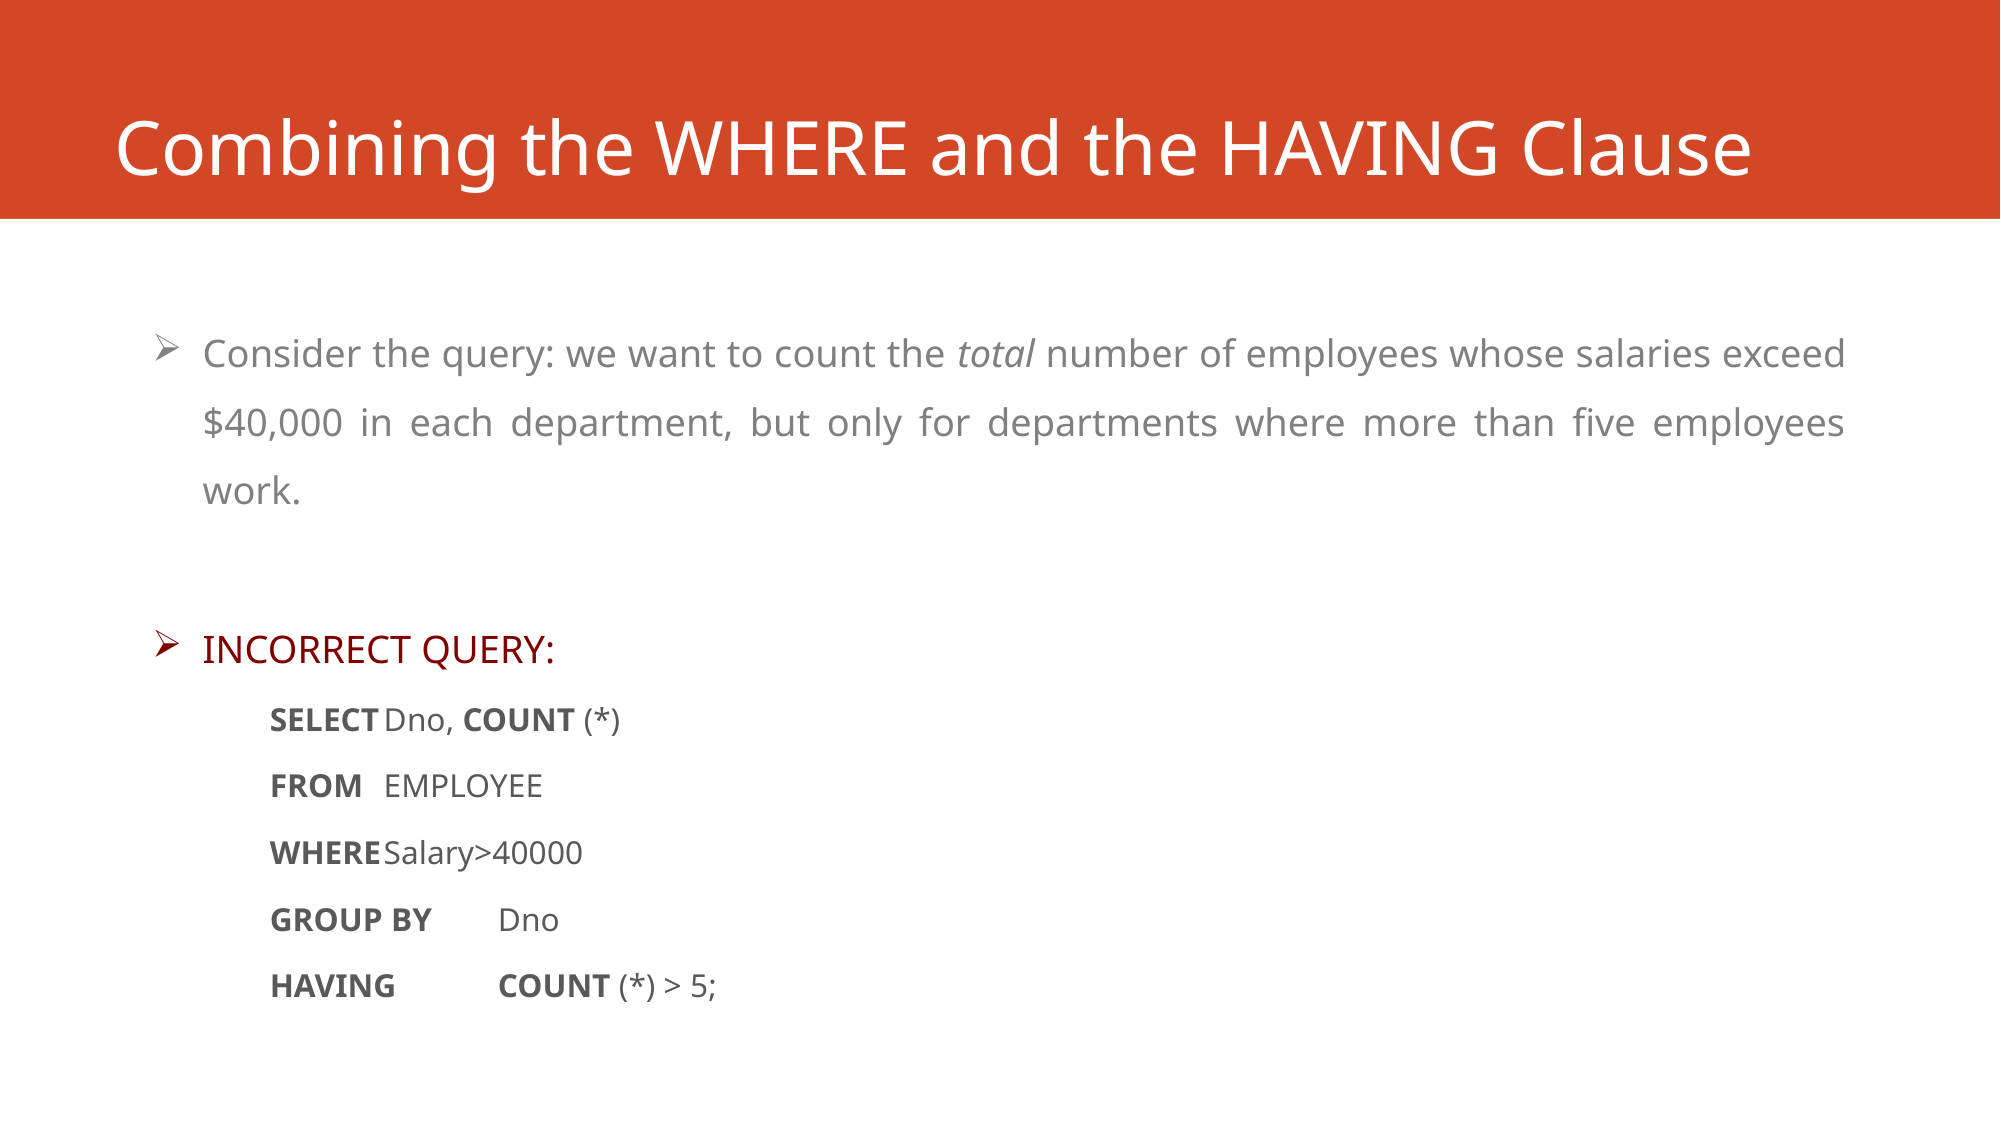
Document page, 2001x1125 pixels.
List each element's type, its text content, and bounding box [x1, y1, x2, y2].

list Consider the query: we want to count the total number of employees whose salaries exceed $40,000 in each department, but only for departments where more than five employees work. INCORRECT QUERY: SELECT Dno, COUNT (*) FROM EMPLOYEE WHERE Salary>40000 GROUP BY Dno HAVING COUNT (*) > 5; [137, 299, 1863, 1014]
title Combining the WHERE and the HAVING Clause [99, 0, 1863, 199]
